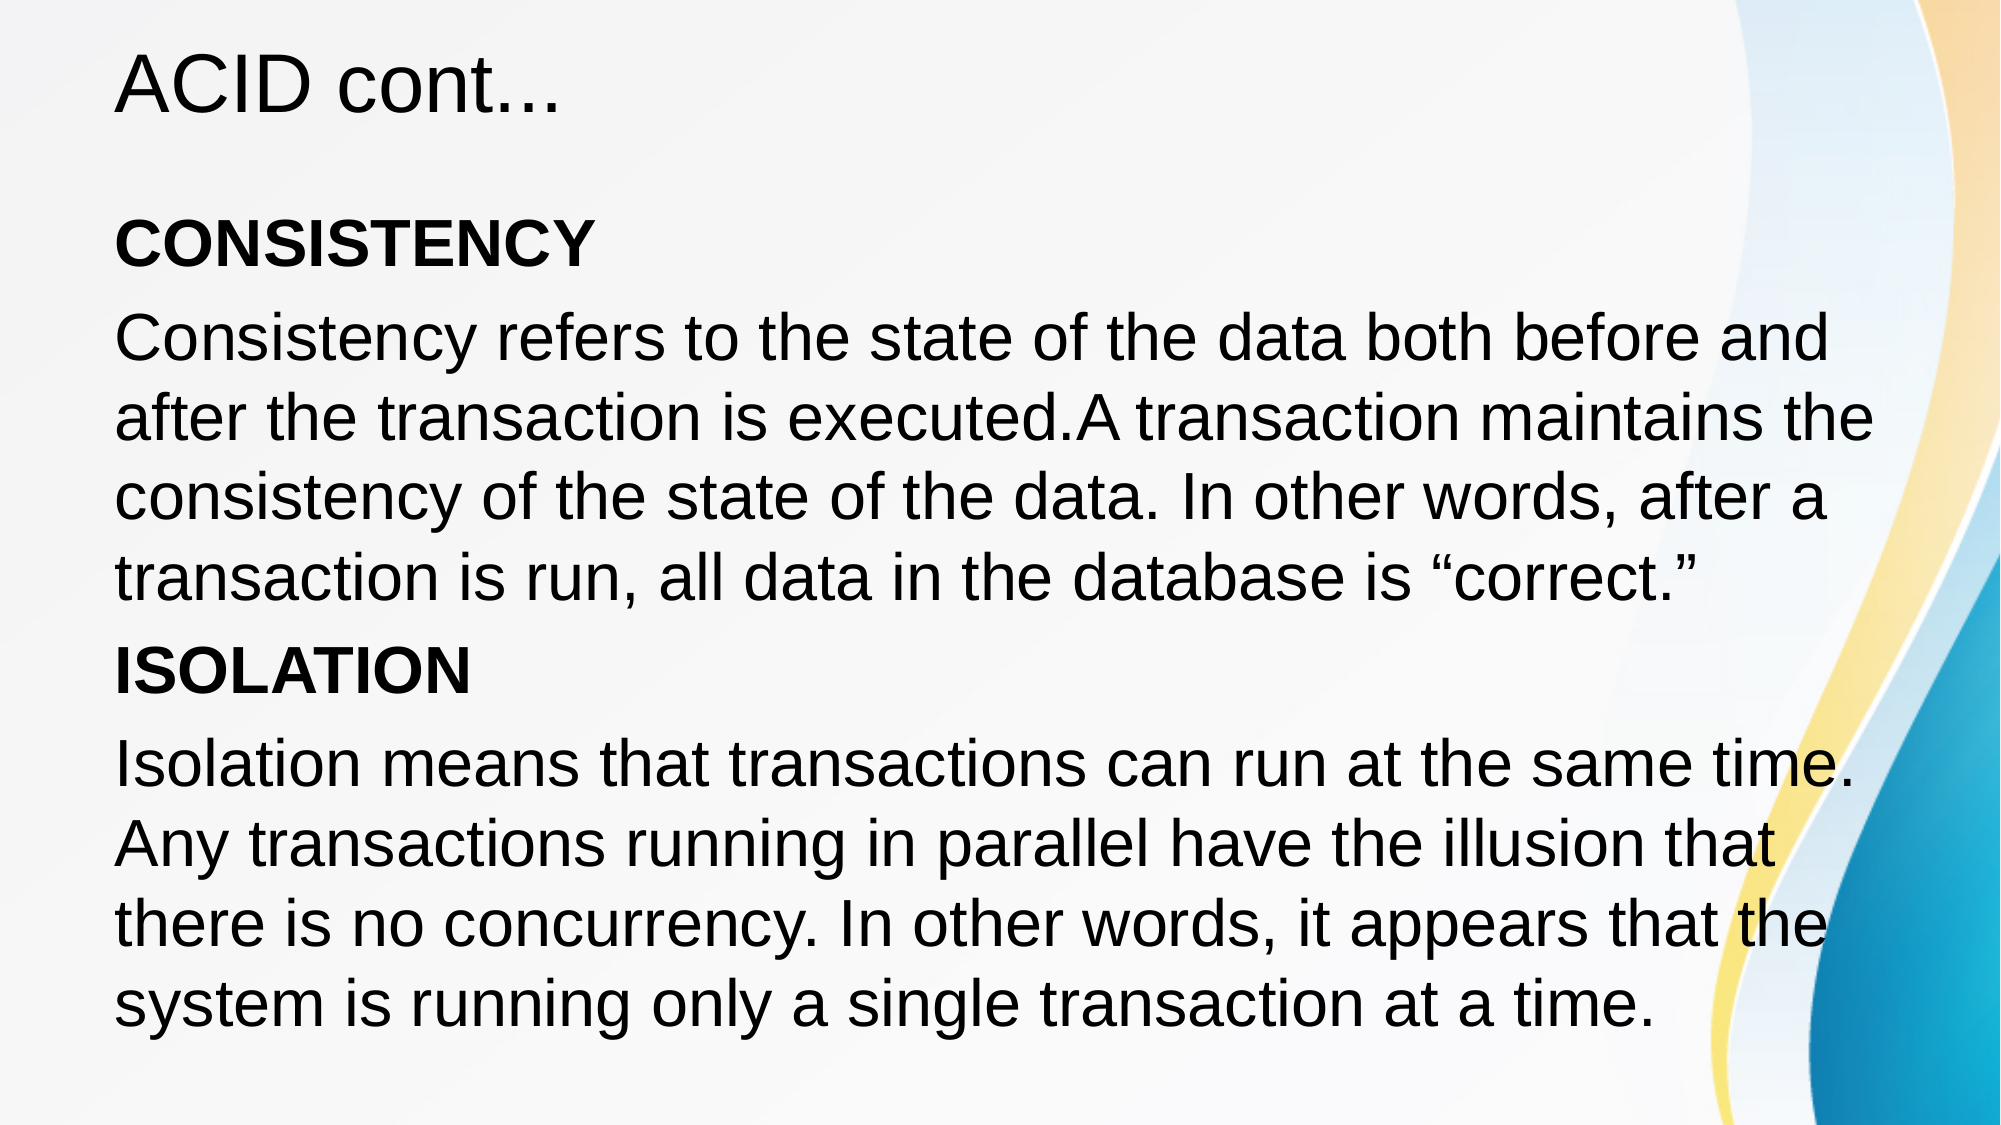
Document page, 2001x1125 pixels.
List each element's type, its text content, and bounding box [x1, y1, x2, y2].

picture [0, 0, 2001, 1125]
list CONSISTENCY Consistency refers to the state of the data both before and after the transaction is executed.A transaction maintains the consistency of the state of the data. In other words, after a transaction is run, all data in the database is “correct.” ISOLATION Isolation means that transactions can run at the same time. Any transactions running in parallel have the illusion that there is no concurrency. In other words, it appears that the system is running only a single transaction at a time. [99, 192, 1901, 1006]
title ACID cont... [99, 30, 1901, 127]
